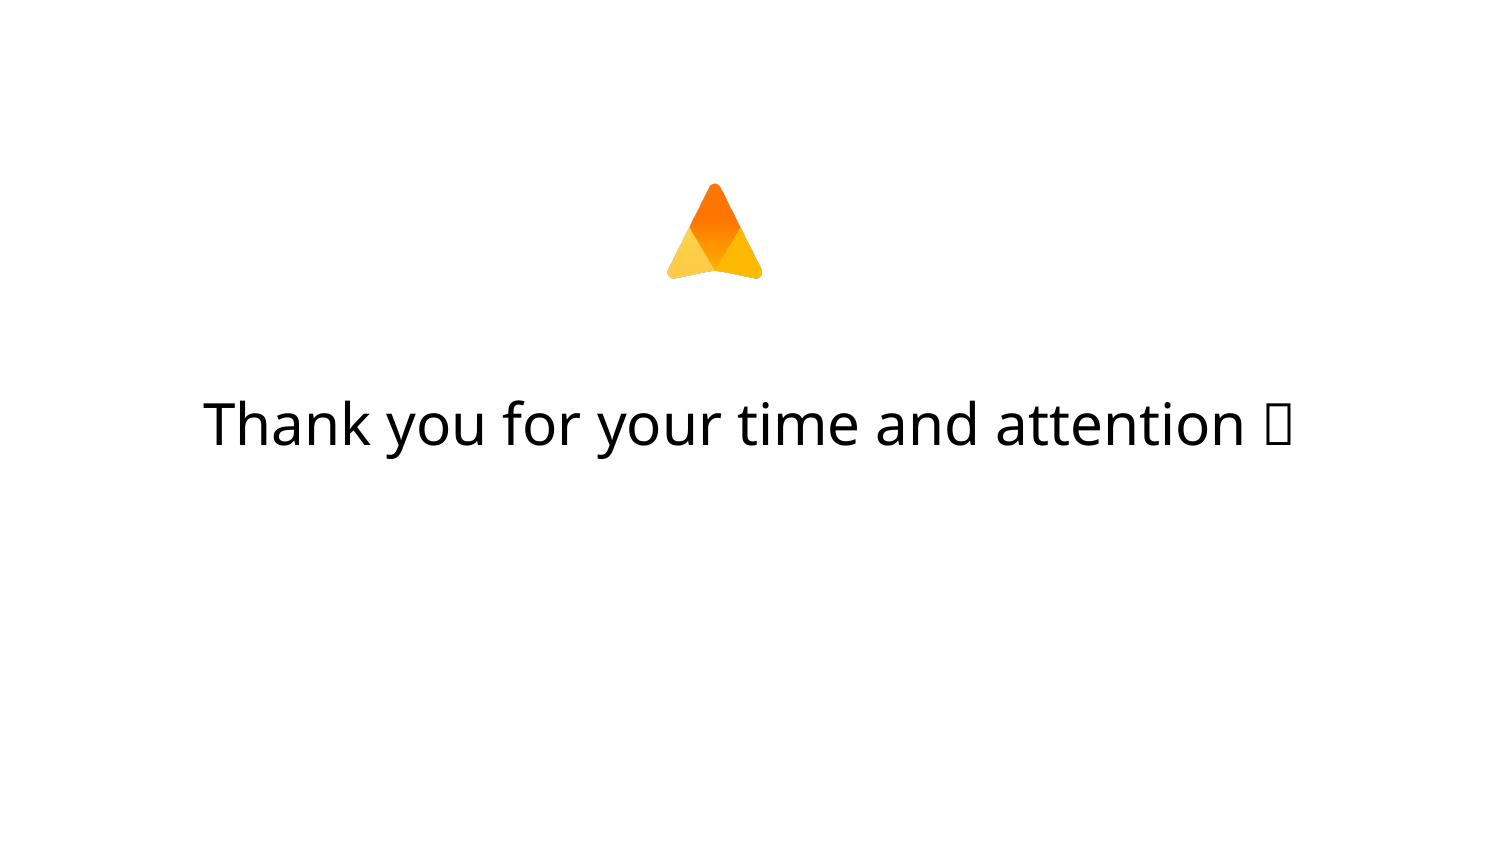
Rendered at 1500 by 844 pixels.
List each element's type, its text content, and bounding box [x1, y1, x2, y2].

title Thank you for your time and attention 🙂 [86, 362, 1413, 482]
picture [665, 183, 762, 280]
